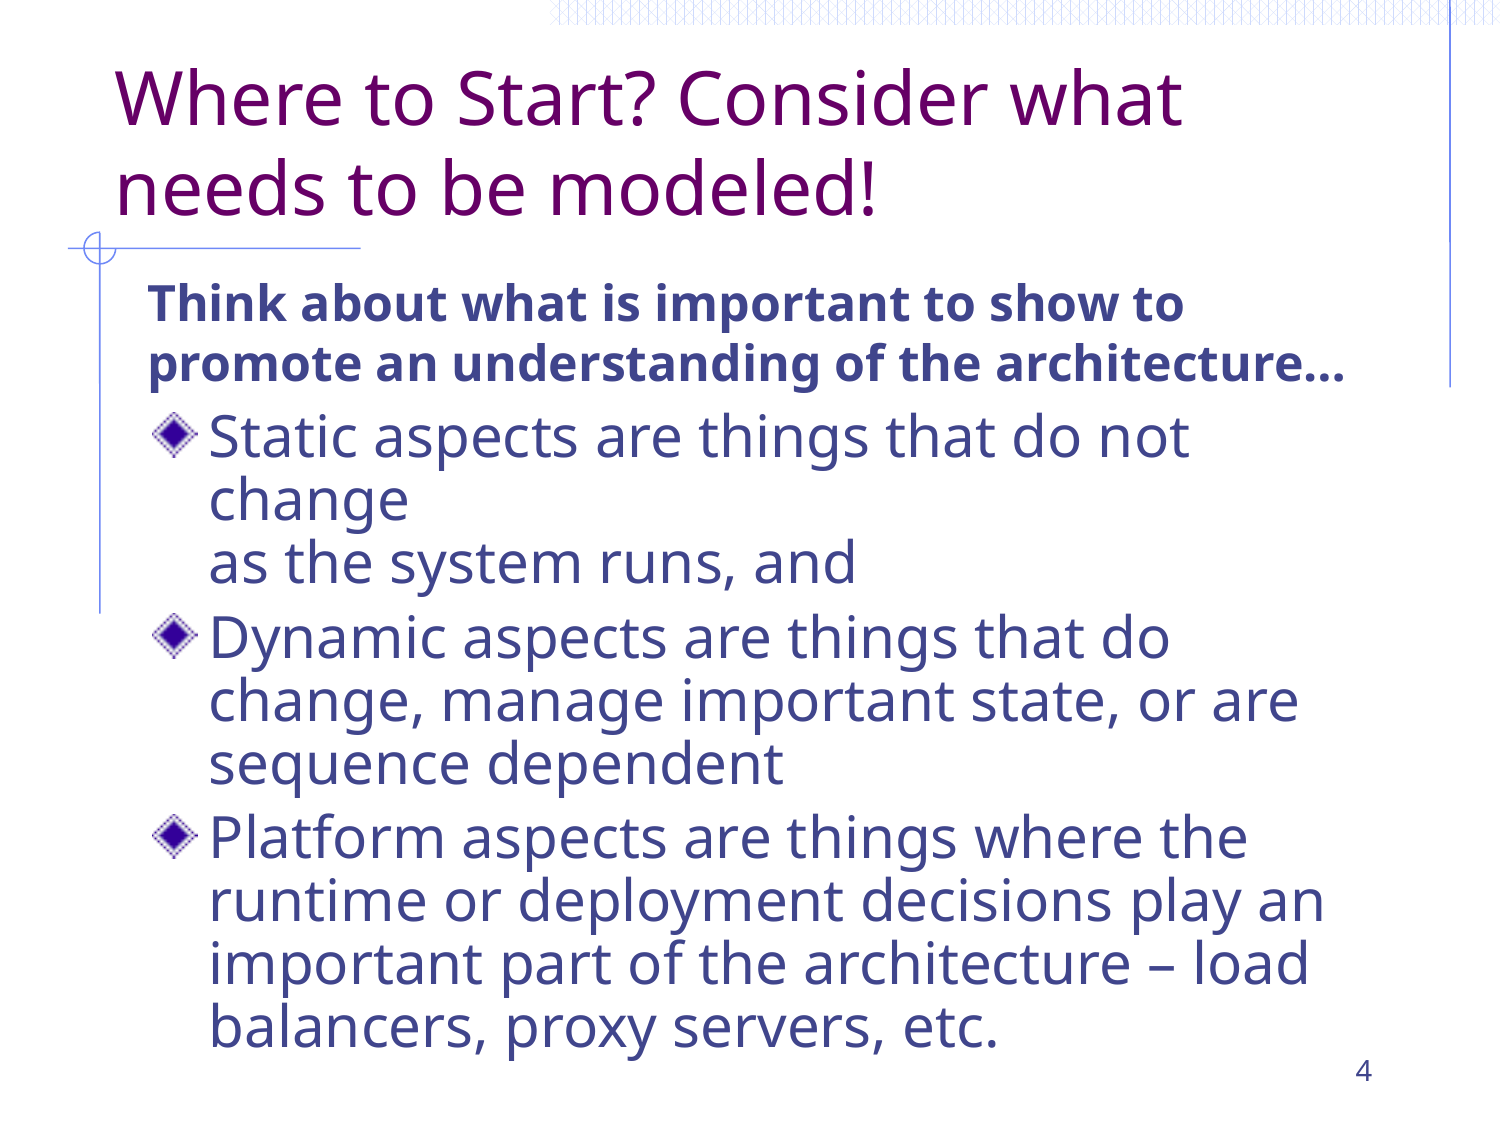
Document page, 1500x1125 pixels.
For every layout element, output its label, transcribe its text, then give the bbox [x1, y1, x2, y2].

slide_number 4 [1074, 1025, 1388, 1100]
picture [152, 613, 198, 659]
title Where to Start? Consider what needs to be modeled! [99, 50, 1375, 238]
text_box Think about what is important to show to promote an understanding of the architecture… [132, 263, 1362, 399]
list Static aspects are things that do not change as the system runs, and Dynamic aspects are things that do change, manage important state, or are sequence dependent Platform aspects are things where the runtime or deployment decisions play an important part of the architecture – load balancers, proxy servers, etc. [137, 399, 1413, 925]
picture [152, 814, 198, 859]
picture [152, 412, 198, 458]
